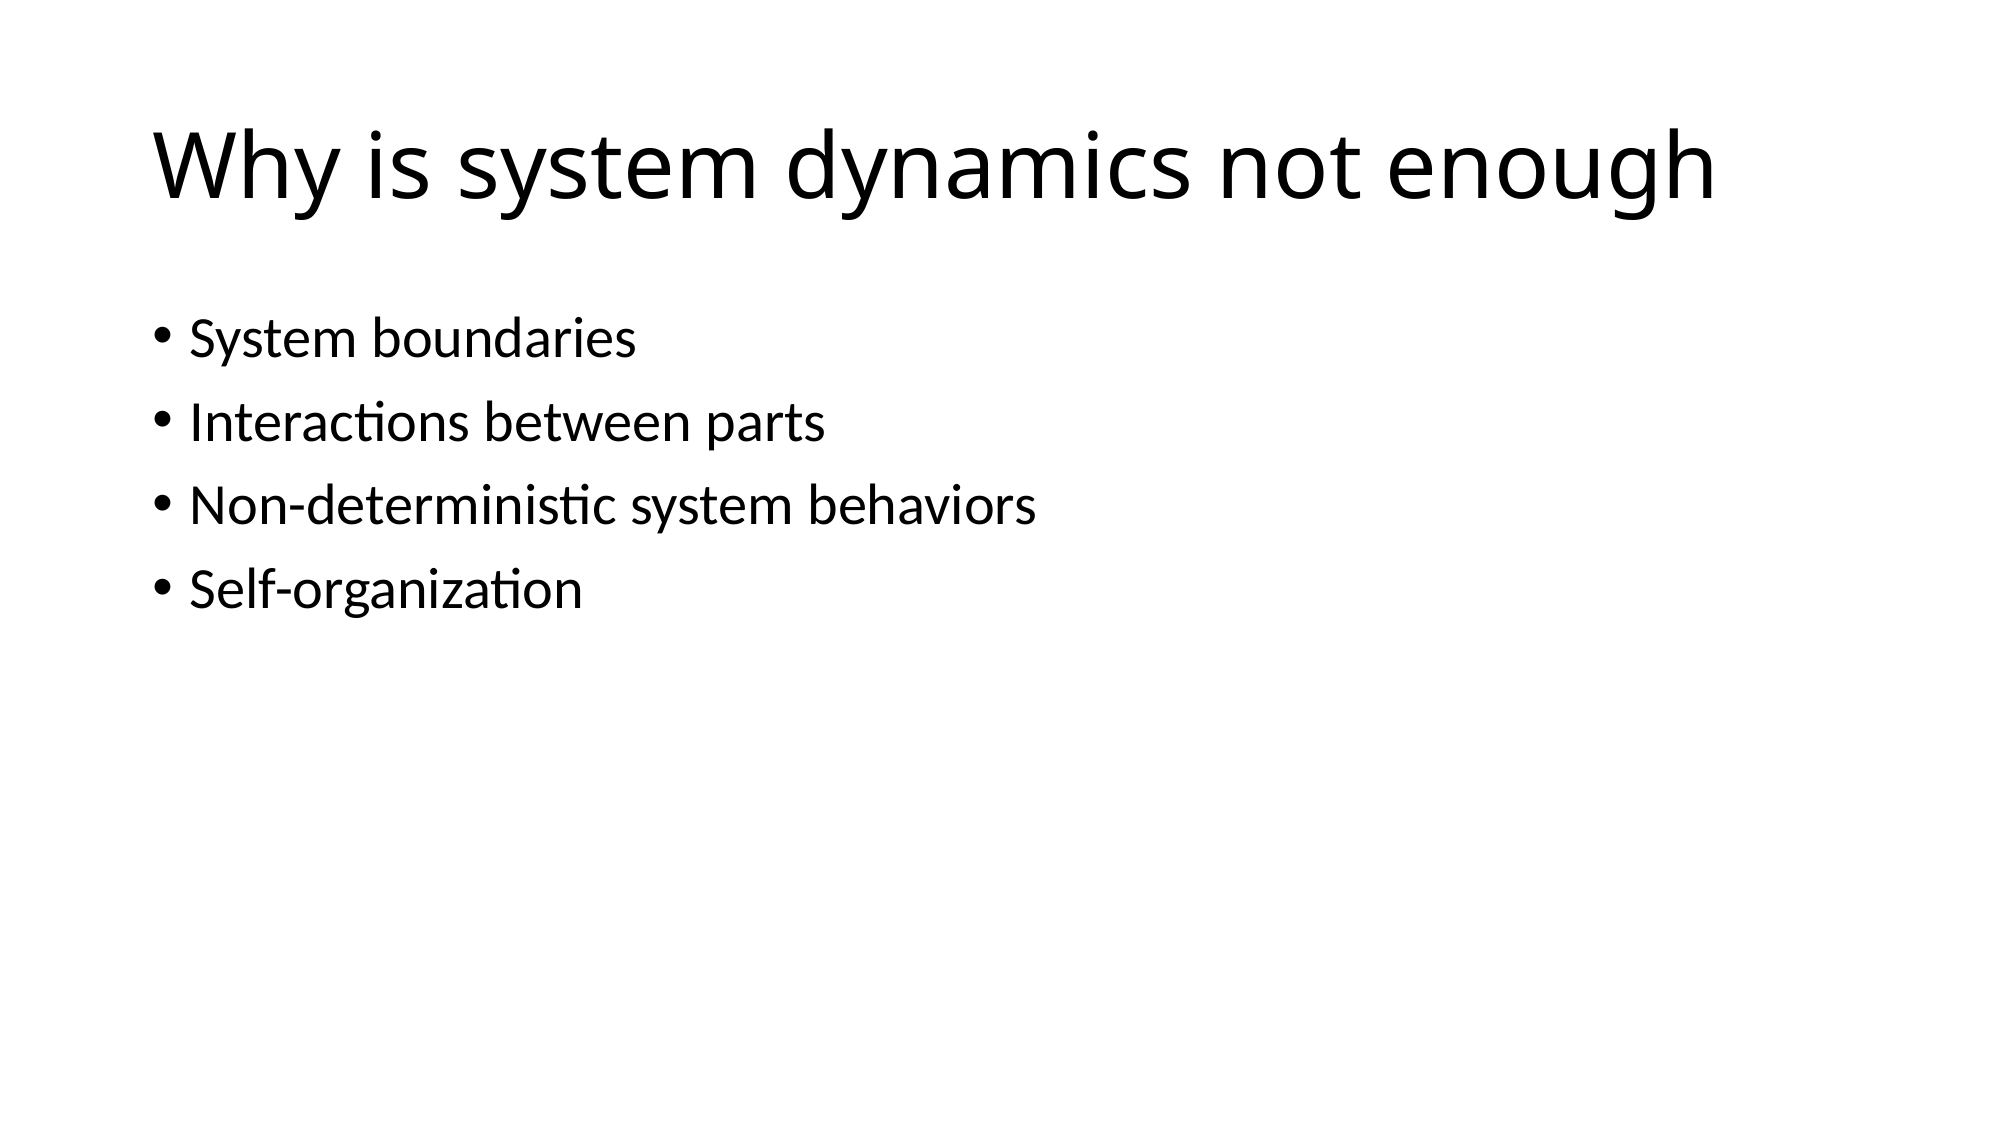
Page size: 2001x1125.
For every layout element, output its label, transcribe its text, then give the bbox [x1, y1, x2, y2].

list System boundaries Interactions between parts Non-deterministic system behaviors Self-organization [137, 299, 1863, 1014]
title Why is system dynamics not enough [137, 59, 1863, 278]
